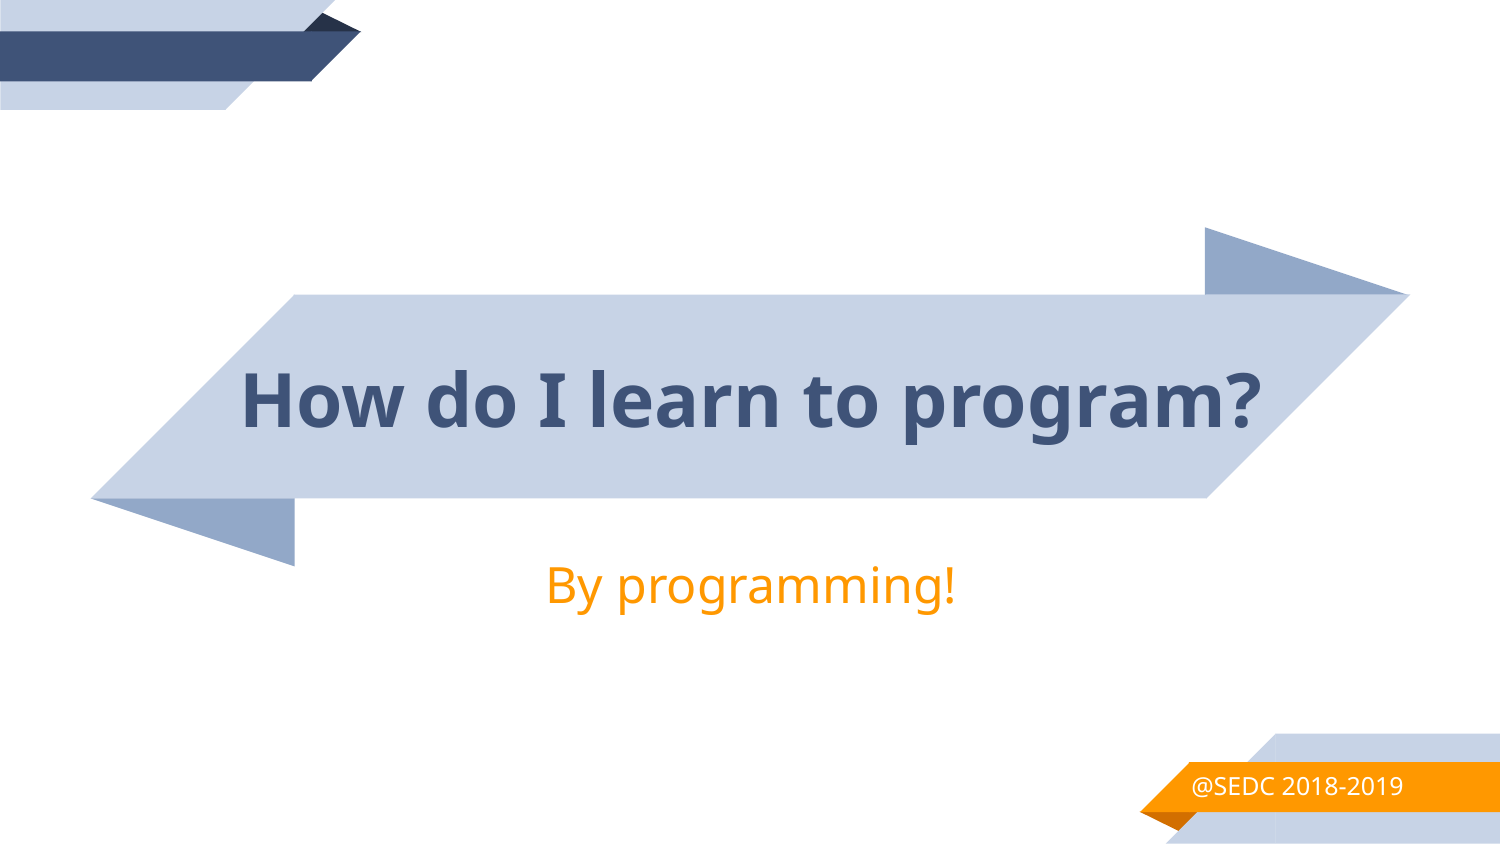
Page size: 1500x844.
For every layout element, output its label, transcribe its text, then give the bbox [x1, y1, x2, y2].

subtitle By programming! [255, 574, 1248, 670]
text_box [90, 226, 1411, 567]
slide_number [1445, 760, 1494, 813]
text_box @SEDC 2018-2019 [1176, 755, 1445, 839]
